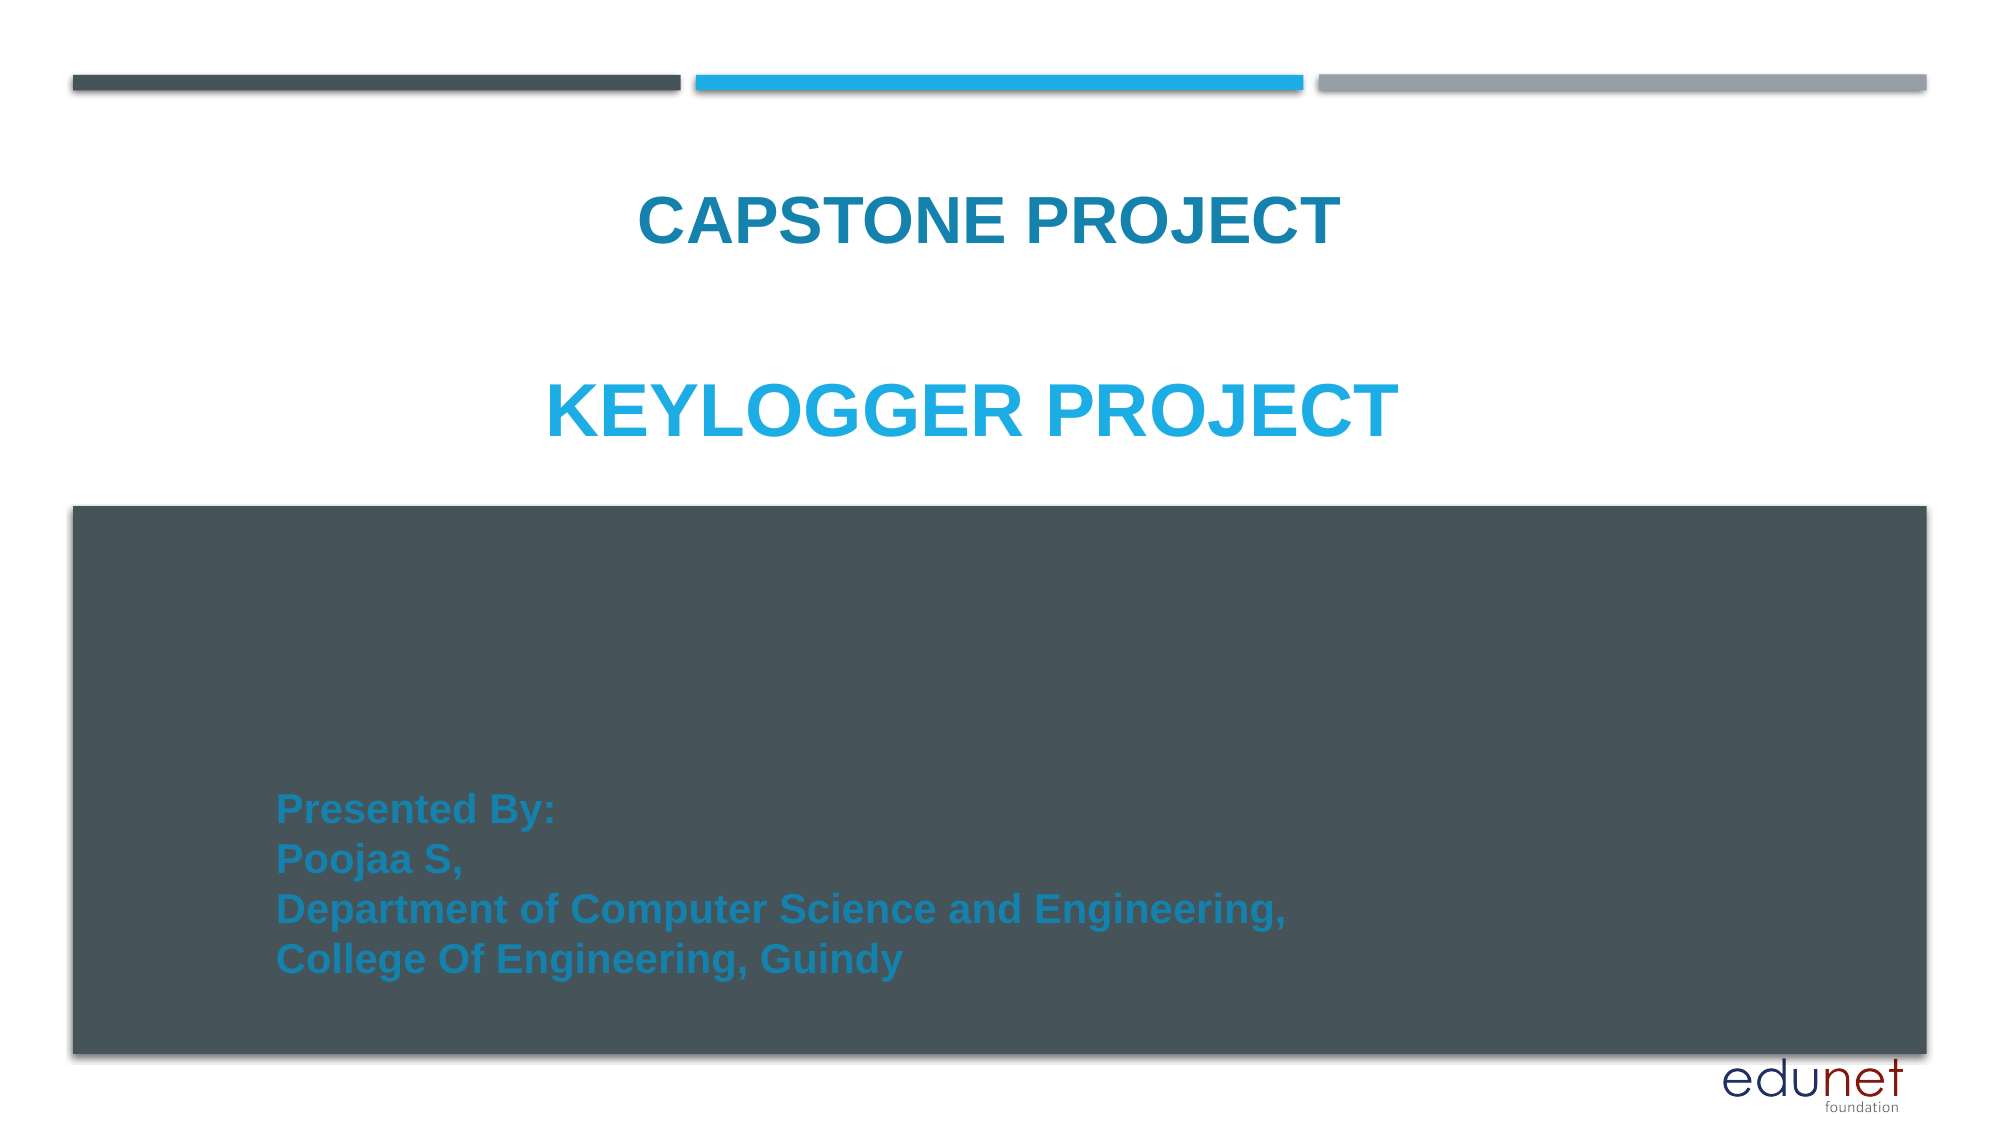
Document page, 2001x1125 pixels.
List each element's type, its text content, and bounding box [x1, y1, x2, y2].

title KEYLOGGER PROJECT [222, 298, 1723, 460]
picture [1719, 1056, 1905, 1116]
text_box CAPSTONE PROJECT [0, 169, 2000, 265]
text_box Presented By: Poojaa S, Department of Computer Science and Engineering, College Of Engineering, Guindy [260, 773, 1862, 989]
